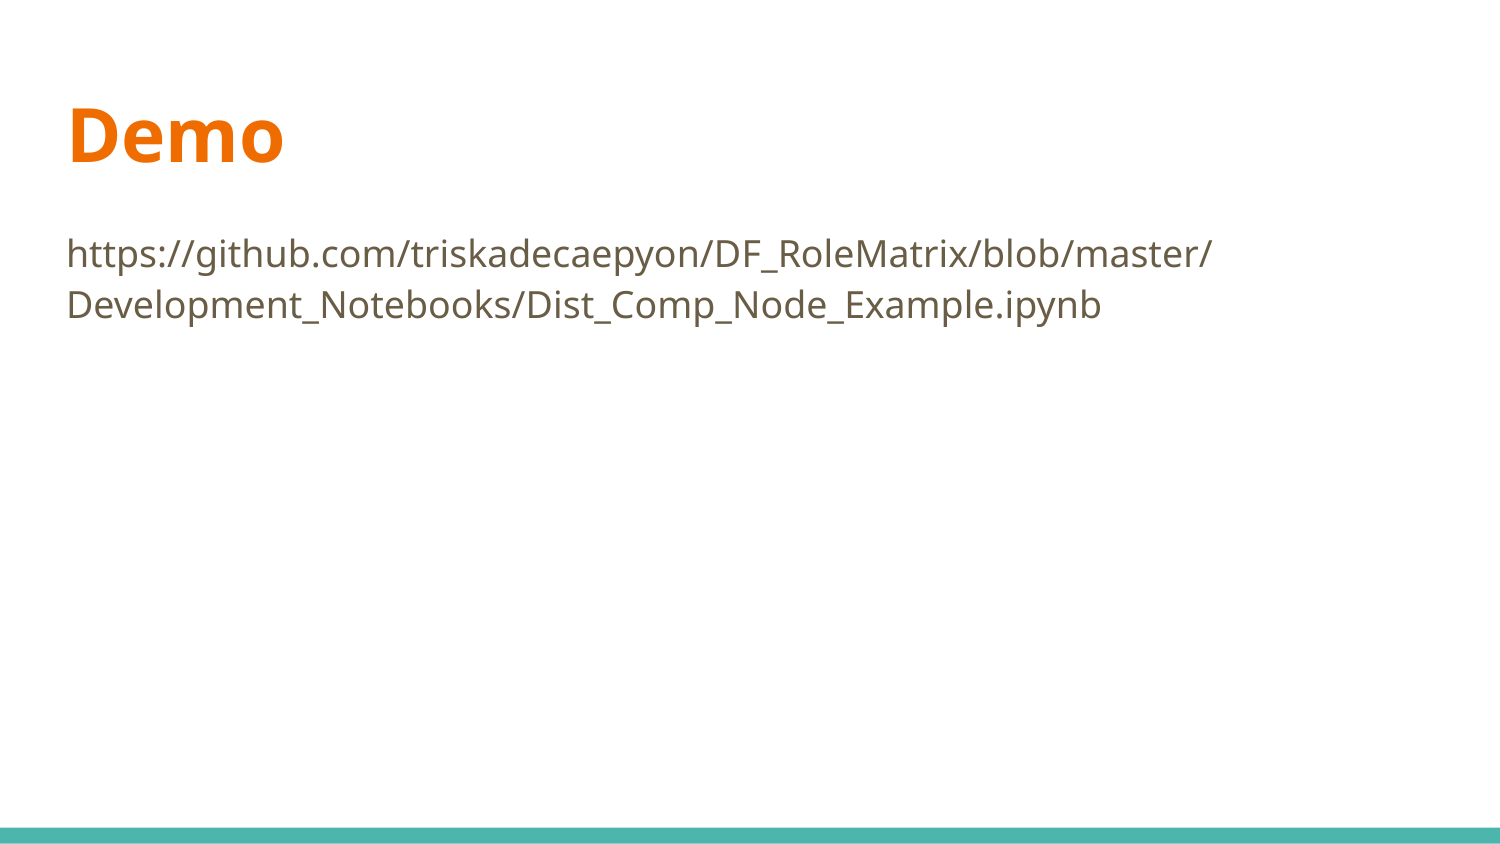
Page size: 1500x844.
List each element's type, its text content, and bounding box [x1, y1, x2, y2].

list https://github.com/triskadecaepyon/DF_RoleMatrix/blob/master/Development_Notebooks/Dist_Comp_Node_Example.ipynb [51, 207, 1449, 750]
title Demo [51, 72, 1449, 189]
